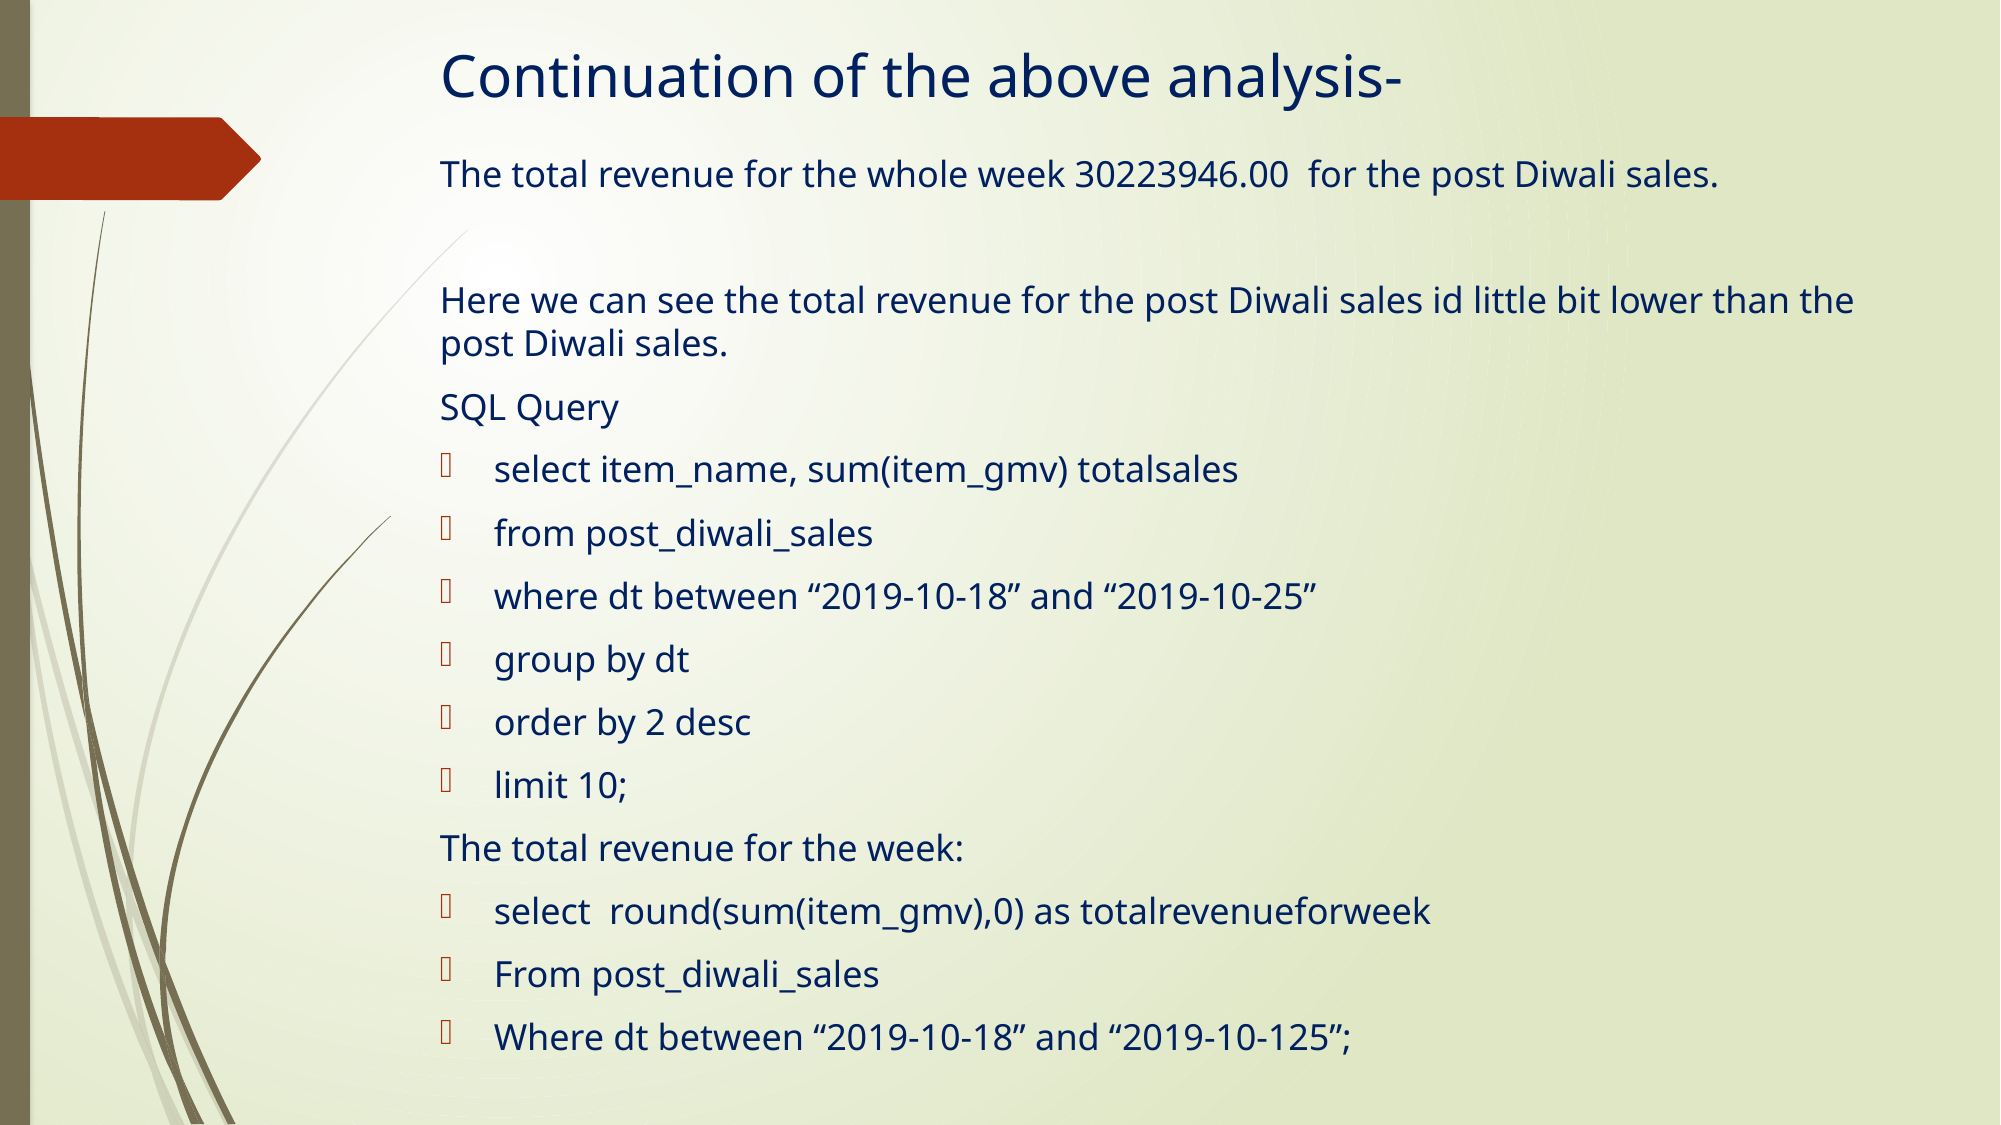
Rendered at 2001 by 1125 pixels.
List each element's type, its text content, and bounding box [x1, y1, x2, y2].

list The total revenue for the whole week 30223946.00 for the post Diwali sales. Here we can see the total revenue for the post Diwali sales id little bit lower than the post Diwali sales. SQL Query select item_name, sum(item_gmv) totalsales from post_diwali_sales where dt between “2019-10-18” and “2019-10-25” group by dt order by 2 desc limit 10; The total revenue for the week: select round(sum(item_gmv),0) as totalrevenueforweek From post_diwali_sales Where dt between “2019-10-18” and “2019-10-125”; [424, 144, 1888, 1069]
title Continuation of the above analysis- [425, 32, 1888, 144]
